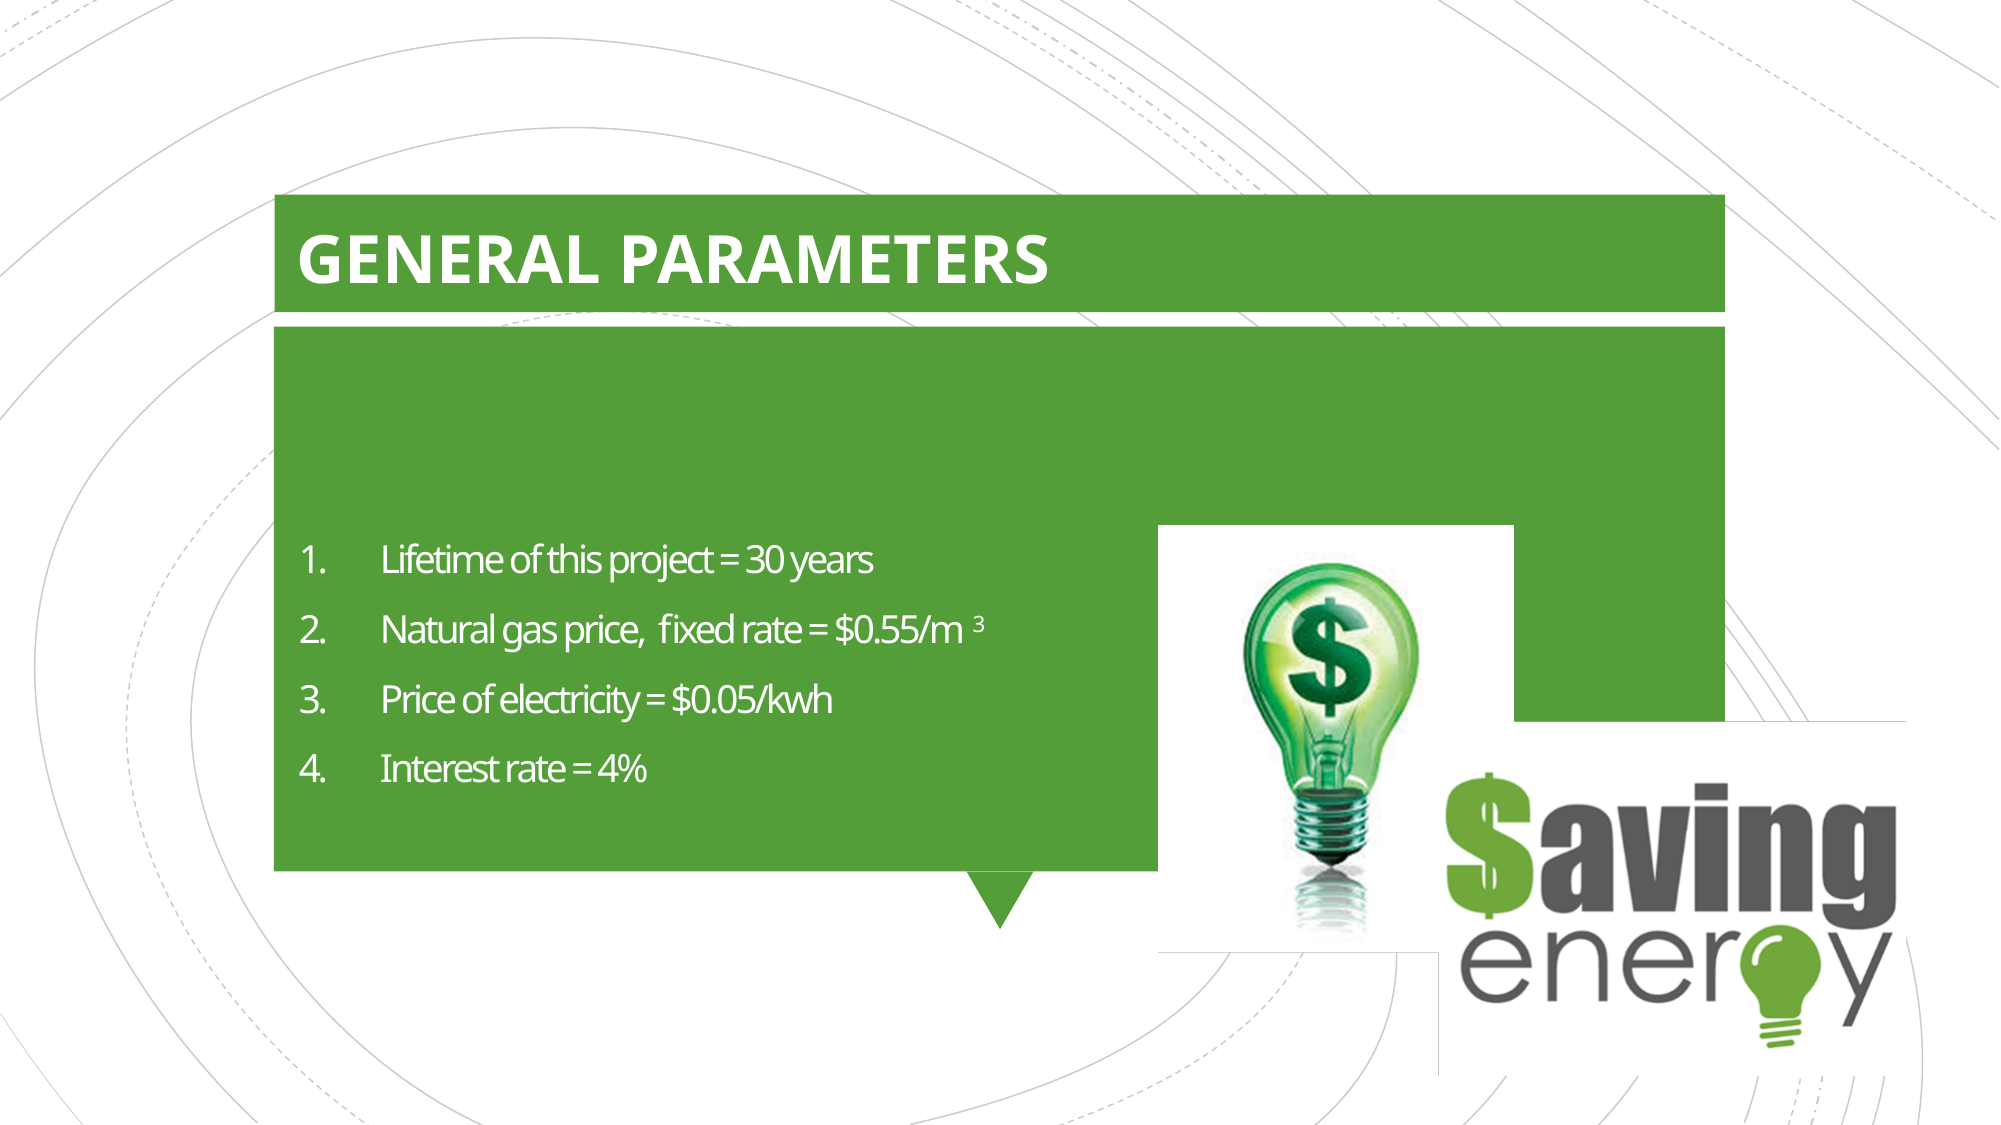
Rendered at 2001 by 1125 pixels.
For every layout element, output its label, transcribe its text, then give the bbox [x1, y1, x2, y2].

title 1. Lifetime of this project = 30 years 2. Natural gas price, fixed rate = $0.55/m 3 3. Price of electricity = $0.05/kwh 4. Interest rate = 4% [261, 394, 1096, 841]
text_box GENERAL PARAMETERS [281, 208, 1719, 304]
picture [1158, 525, 1906, 1076]
